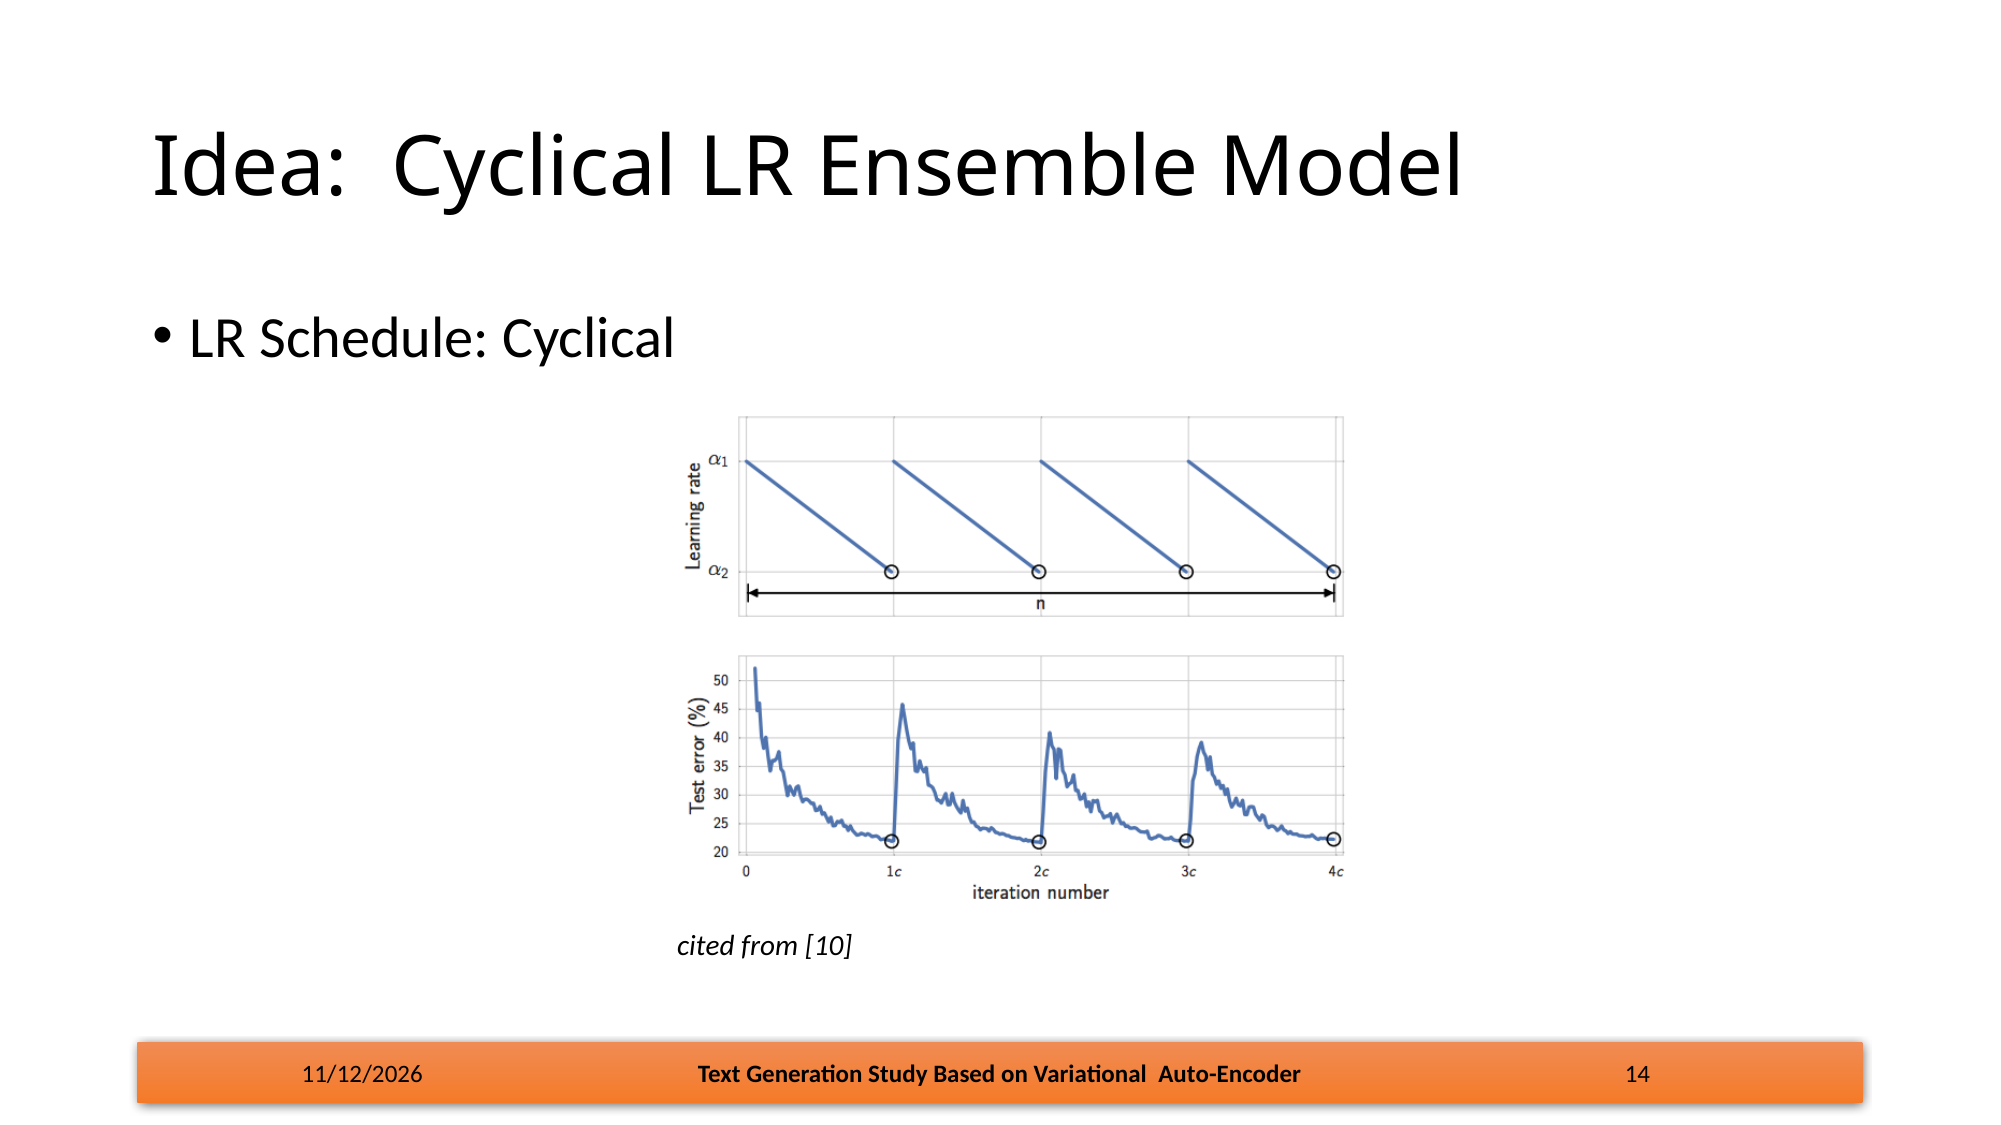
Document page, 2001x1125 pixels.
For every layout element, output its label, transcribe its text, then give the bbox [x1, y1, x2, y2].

footer Text Generation Study Based on Variational Auto-Encoder [662, 1042, 1338, 1103]
text_box cited from [10] [662, 919, 1466, 969]
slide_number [137, 1042, 588, 1103]
picture [662, 398, 1358, 915]
title Idea: Cyclical LR Ensemble Model [137, 59, 1863, 278]
slide_number 14 [1412, 1042, 1863, 1103]
list LR Schedule: Cyclical [137, 299, 1863, 1014]
